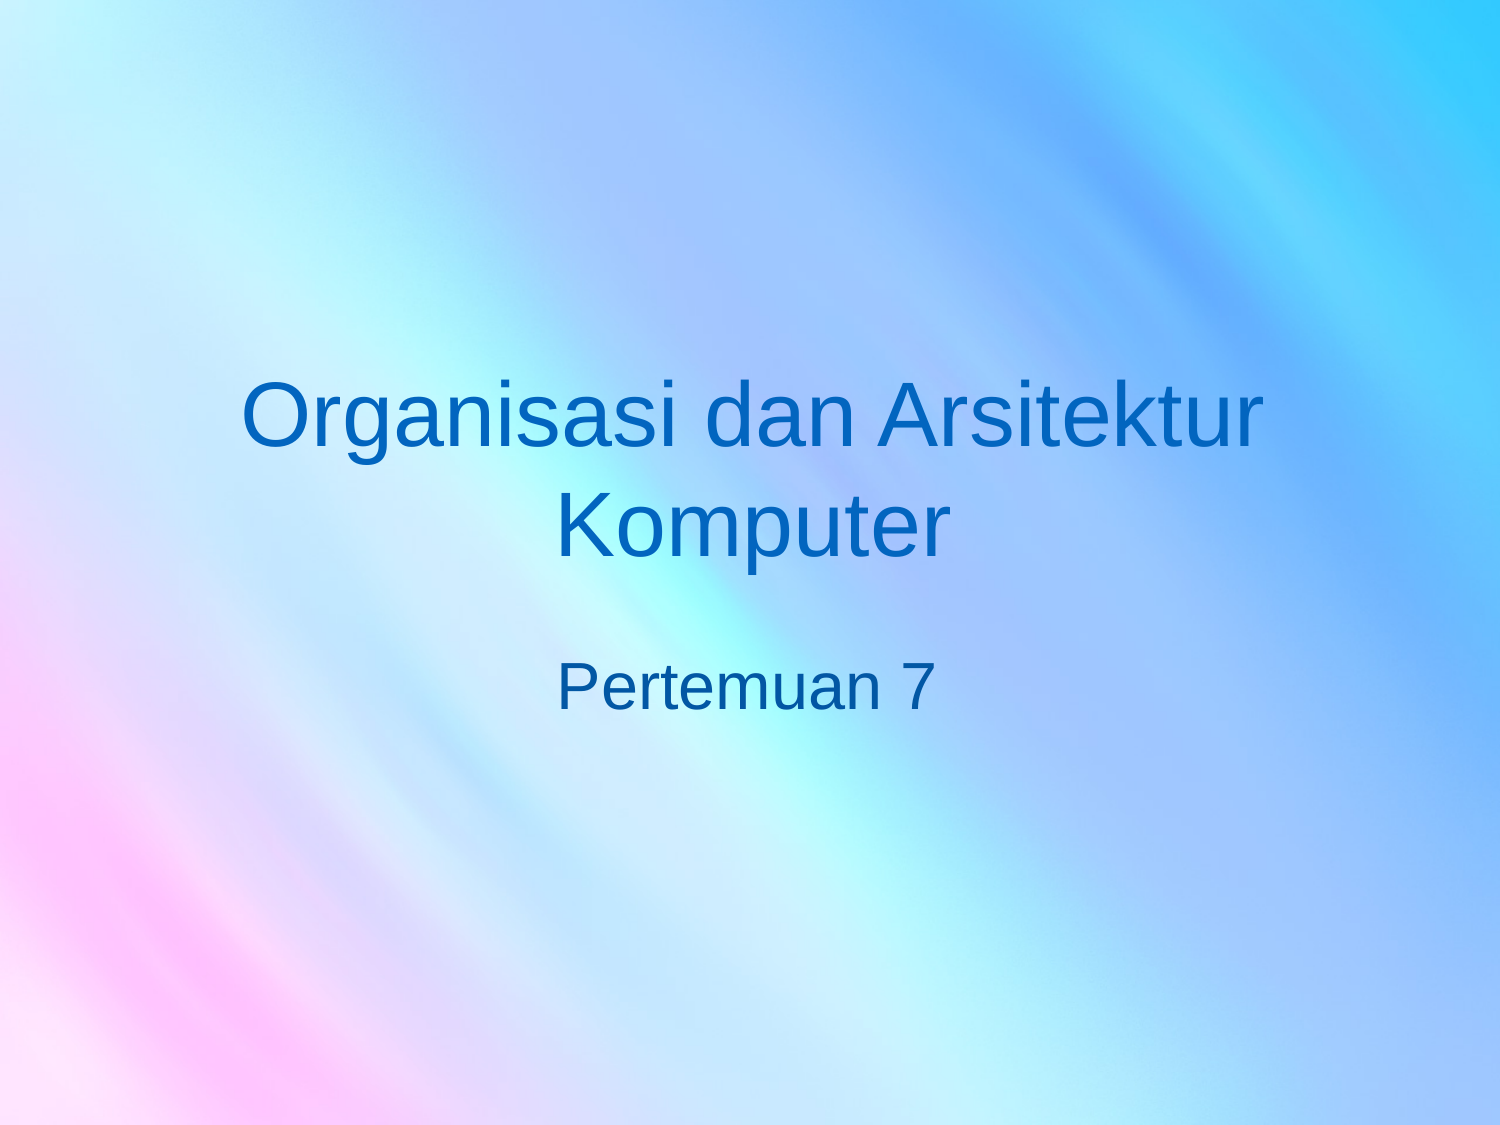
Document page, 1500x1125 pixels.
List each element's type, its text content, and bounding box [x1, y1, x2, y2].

title Organisasi dan Arsitektur Komputer [117, 353, 1389, 577]
picture [0, 0, 1500, 1125]
subtitle Pertemuan 7 [223, 635, 1272, 930]
